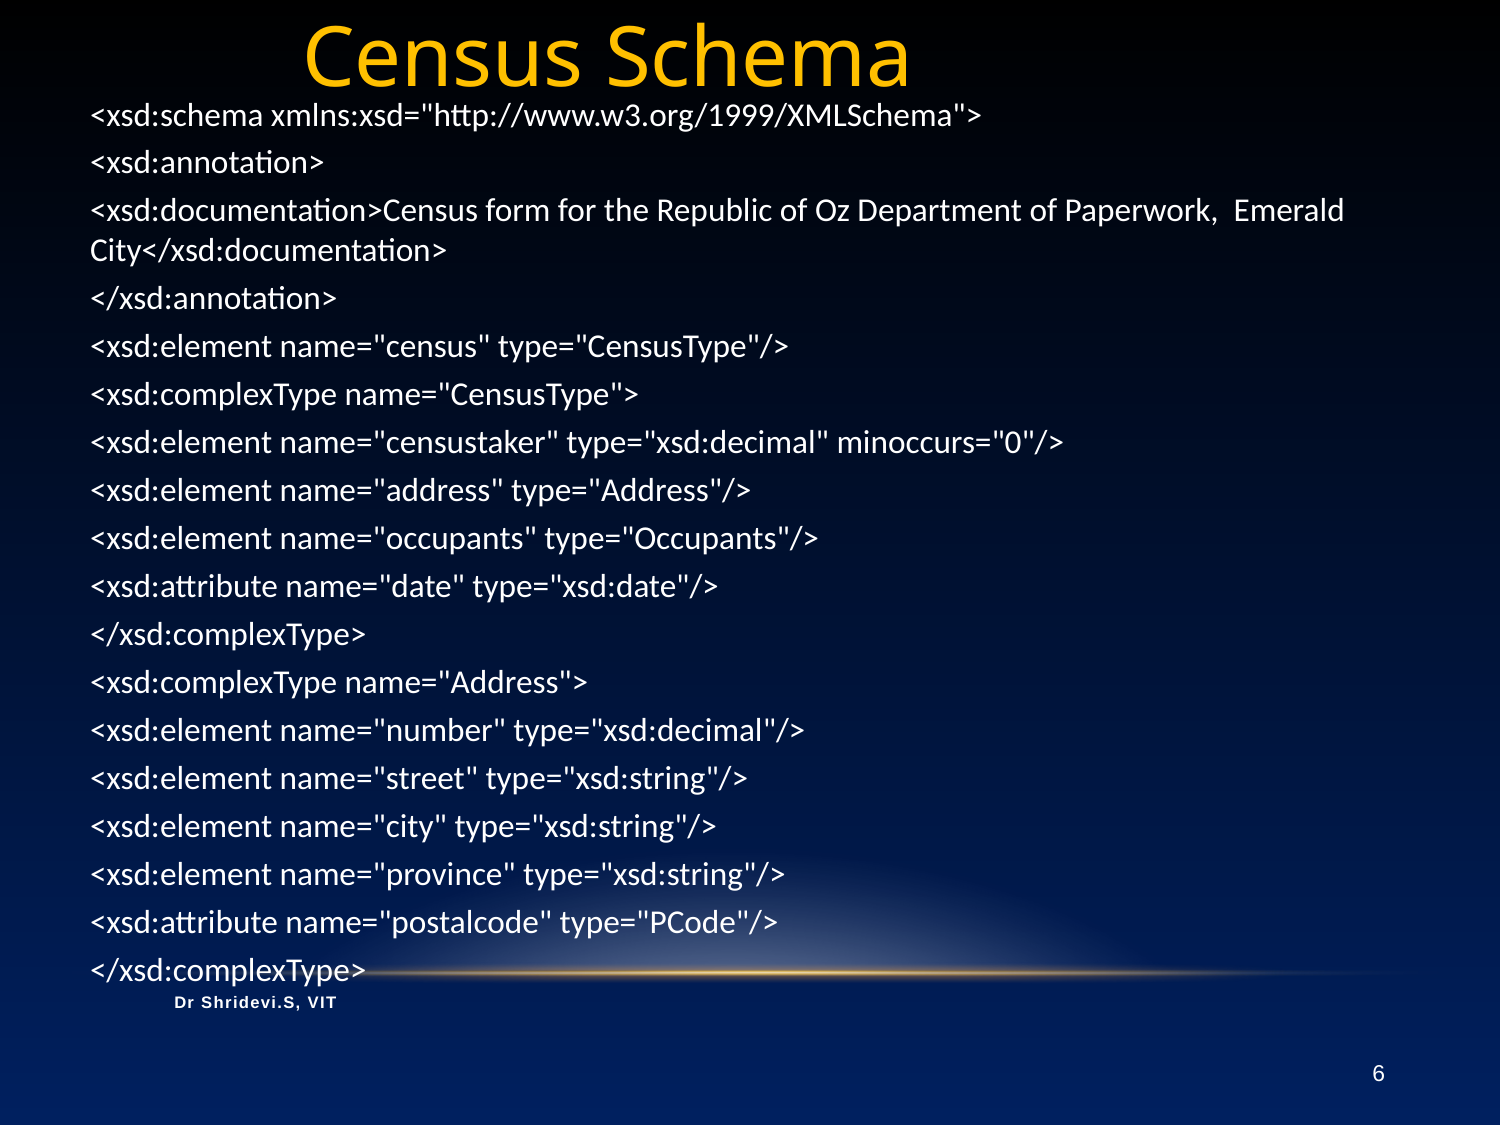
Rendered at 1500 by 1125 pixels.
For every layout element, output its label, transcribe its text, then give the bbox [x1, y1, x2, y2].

text_box <xsd:schema xmlns:xsd="http://www.w3.org/1999/XMLSchema"> <xsd:annotation> <xsd:documentation>Census form for the Republic of Oz Department of Paperwork, Emerald City</xsd:documentation> </xsd:annotation> <xsd:element name="census" type="CensusType"/> <xsd:complexType name="CensusType"> <xsd:element name="censustaker" type="xsd:decimal" minoccurs="0"/> <xsd:element name="address" type="Address"/> <xsd:element name="occupants" type="Occupants"/> <xsd:attribute name="date" type="xsd:date"/> </xsd:complexType> <xsd:complexType name="Address"> <xsd:element name="number" type="xsd:decimal"/> <xsd:element name="street" type="xsd:string"/> <xsd:element name="city" type="xsd:string"/> <xsd:element name="province" type="xsd:string"/> <xsd:attribute name="postalcode" type="PCode"/> </xsd:complexType> [87, 82, 1375, 989]
footer Dr Shridevi.S, VIT [159, 979, 1059, 1025]
picture [0, 0, 1500, 1125]
slide_number 6 [1237, 1042, 1400, 1103]
title Census Schema [300, 0, 1250, 82]
